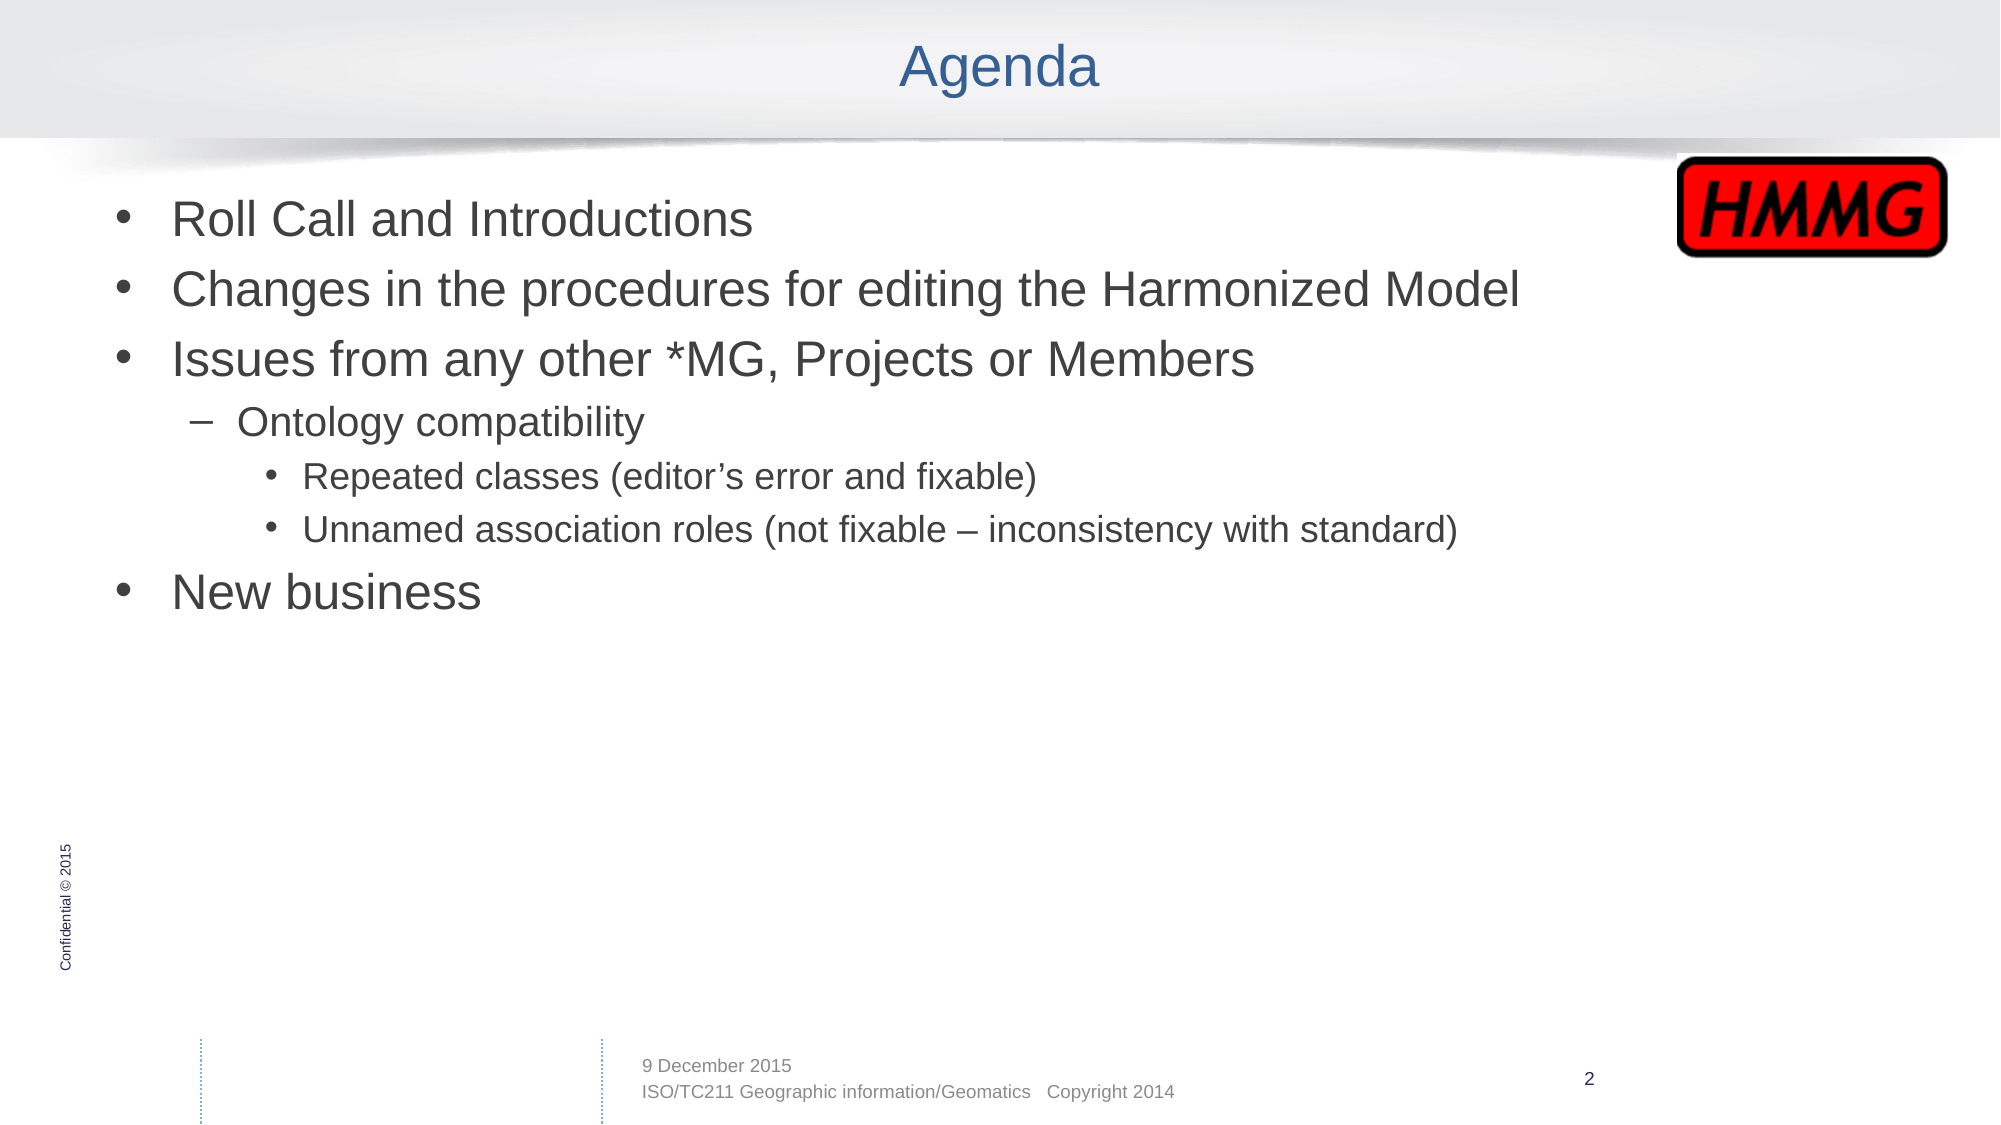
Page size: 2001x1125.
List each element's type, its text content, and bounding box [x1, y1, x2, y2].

list Roll Call and Introductions Changes in the procedures for editing the Harmonized Model Issues from any other *MG, Projects or Members Ontology compatibility Repeated classes (editor’s error and fixable) Unnamed association roles (not fixable – inconsistency with standard) New business [99, 178, 1900, 1005]
picture [0, 0, 2001, 263]
title Agenda [324, 1, 1675, 125]
